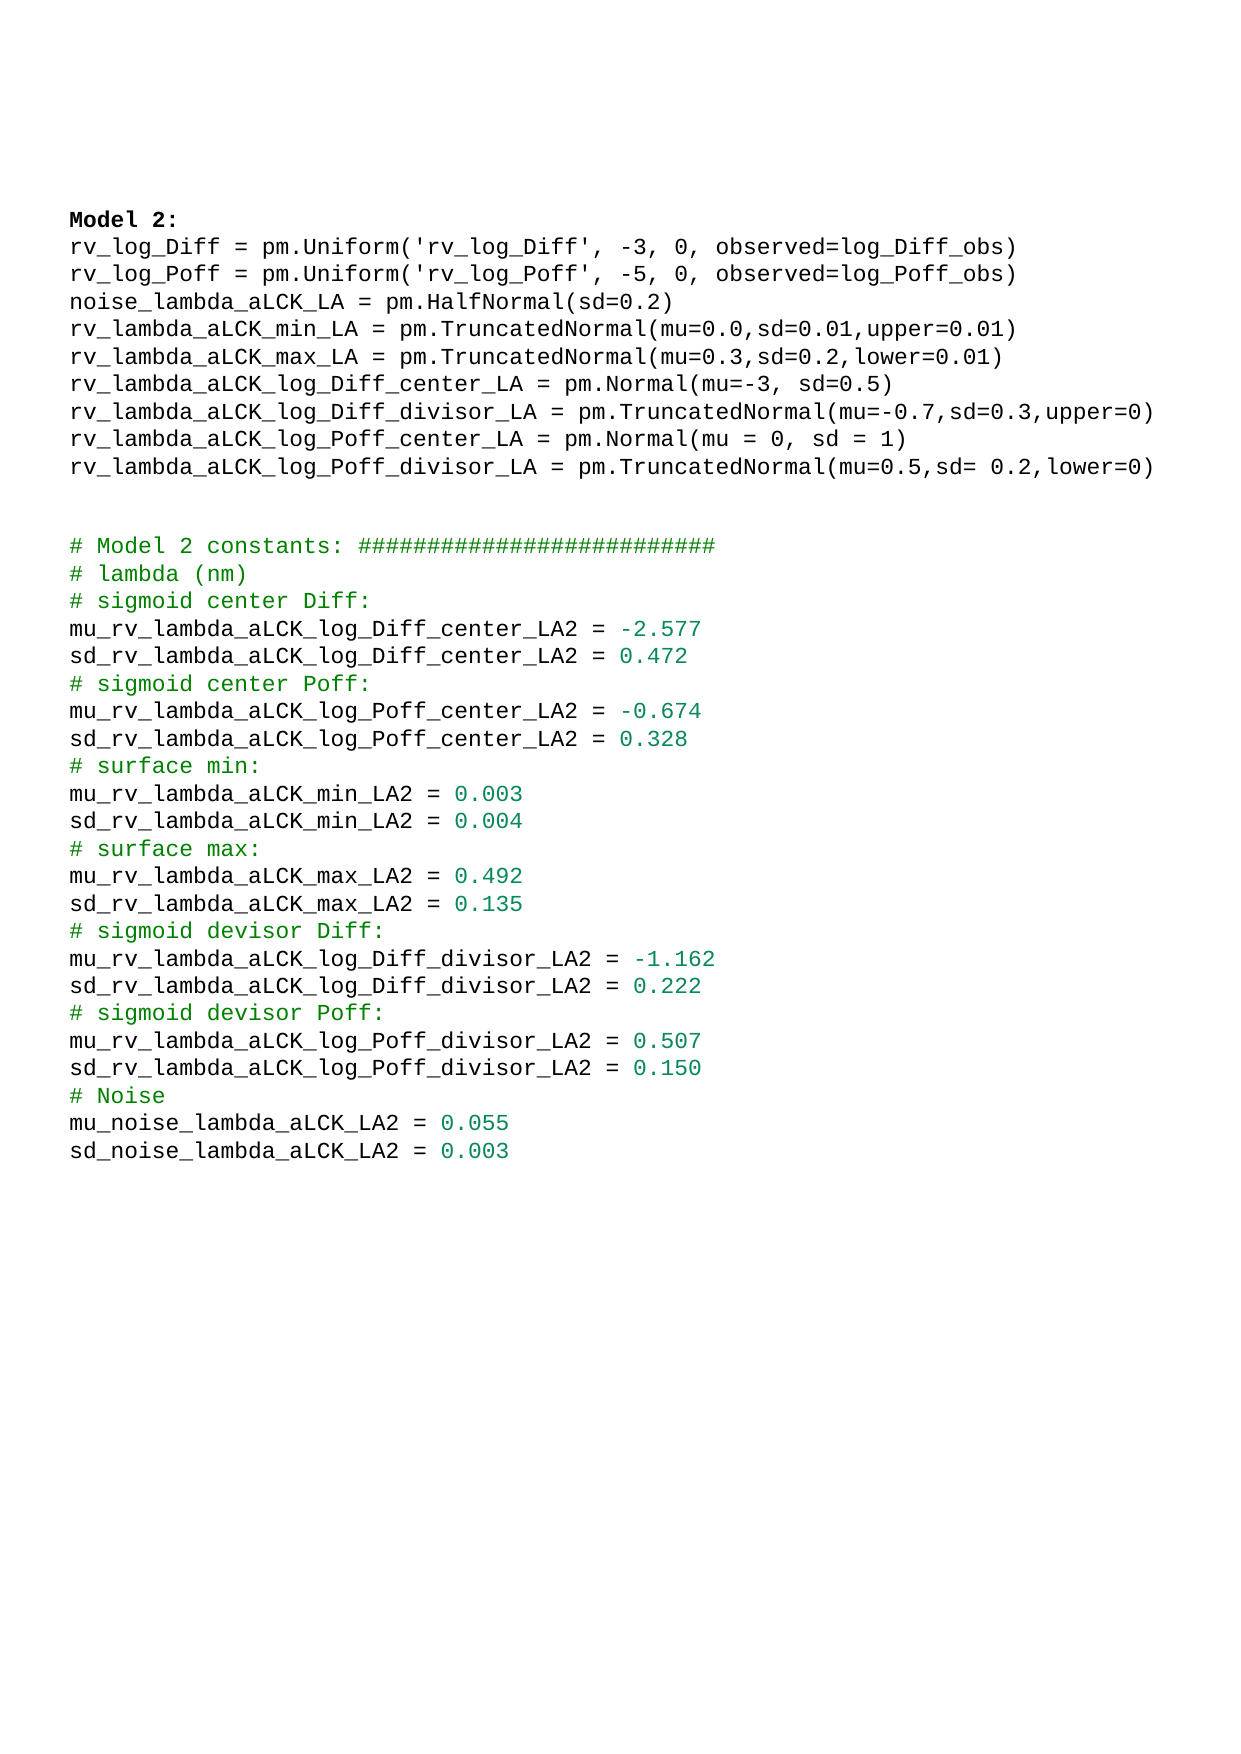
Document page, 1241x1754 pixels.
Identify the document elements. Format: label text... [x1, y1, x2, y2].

text_box Model 2: rv_log_Diff = pm.Uniform('rv_log_Diff', -3, 0, observed=log_Diff_obs) rv_log_Poff = pm.Uniform('rv_log_Poff', -5, 0, observed=log_Poff_obs) noise_lambda_aLCK_LA = pm.HalfNormal(sd=0.2) rv_lambda_aLCK_min_LA = pm.TruncatedNormal(mu=0.0,sd=0.01,upper=0.01) rv_lambda_aLCK_max_LA = pm.TruncatedNormal(mu=0.3,sd=0.2,lower=0.01) rv_lambda_aLCK_log_Diff_center_LA = pm.Normal(mu=-3, sd=0.5) rv_lambda_aLCK_log_Diff_divisor_LA = pm.TruncatedNormal(mu=-0.7,sd=0.3,upper=0) rv_lambda_aLCK_log_Poff_center_LA = pm.Normal(mu = 0, sd = 1) rv_lambda_aLCK_log_Poff_divisor_LA = pm.TruncatedNormal(mu=0.5,sd= 0.2,lower=0) [54, 196, 1186, 487]
text_box # Model 2 constants: ########################## # lambda (nm) # sigmoid center Diff: mu_rv_lambda_aLCK_log_Diff_center_LA2 = -2.577 sd_rv_lambda_aLCK_log_Diff_center_LA2 = 0.472 # sigmoid center Poff: mu_rv_lambda_aLCK_log_Poff_center_LA2 = -0.674 sd_rv_lambda_aLCK_log_Poff_center_LA2 = 0.328 # surface min: mu_rv_lambda_aLCK_min_LA2 = 0.003 sd_rv_lambda_aLCK_min_LA2 = 0.004 # surface max: mu_rv_lambda_aLCK_max_LA2 = 0.492 sd_rv_lambda_aLCK_max_LA2 = 0.135 # sigmoid devisor Diff: mu_rv_lambda_aLCK_log_Diff_divisor_LA2 = -1.162 sd_rv_lambda_aLCK_log_Diff_divisor_LA2 = 0.222 # sigmoid devisor Poff: mu_rv_lambda_aLCK_log_Poff_divisor_LA2 = 0.507 sd_rv_lambda_aLCK_log_Poff_divisor_LA2 = 0.150 # Noise mu_noise_lambda_aLCK_LA2 = 0.055 sd_noise_lambda_aLCK_LA2 = 0.003 [54, 523, 1186, 1171]
